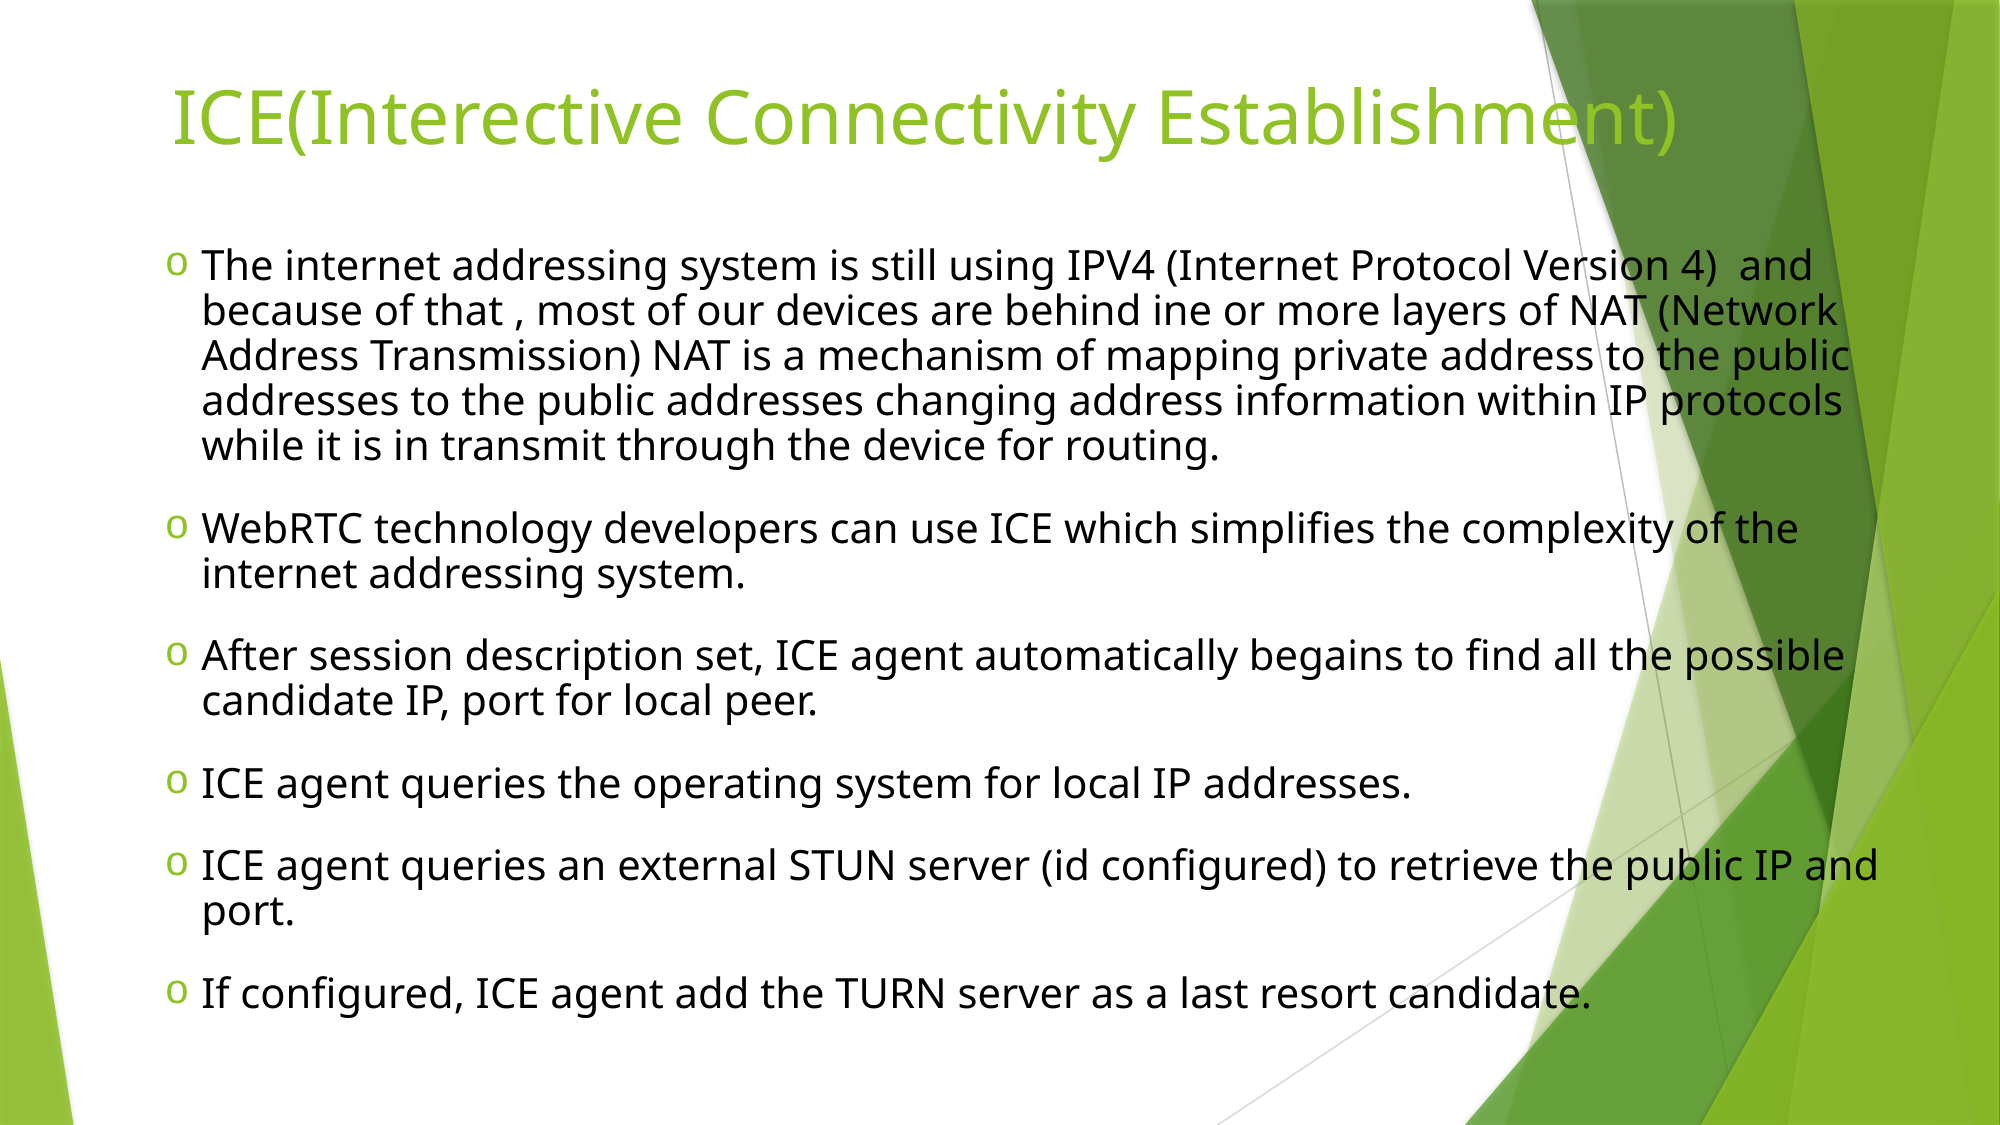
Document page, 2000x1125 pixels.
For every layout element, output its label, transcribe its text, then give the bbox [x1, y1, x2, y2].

text_box The internet addressing system is still using IPV4 (Internet Protocol Version 4) and because of that , most of our devices are behind ine or more layers of NAT (Network Address Transmission) NAT is a mechanism of mapping private address to the public addresses to the public addresses changing address information within IP protocols while it is in transmit through the device for routing. WebRTC technology developers can use ICE which simplifies the complexity of the internet addressing system. After session description set, ICE agent automatically begains to find all the possible candidate IP, port for local peer. ICE agent queries the operating system for local IP addresses. ICE agent queries an external STUN server (id configured) to retrieve the public IP and port. If configured, ICE agent add the TURN server as a last resort candidate. [149, 237, 1925, 1013]
title ICE(Interective Connectivity Establishment) [149, 62, 1750, 200]
